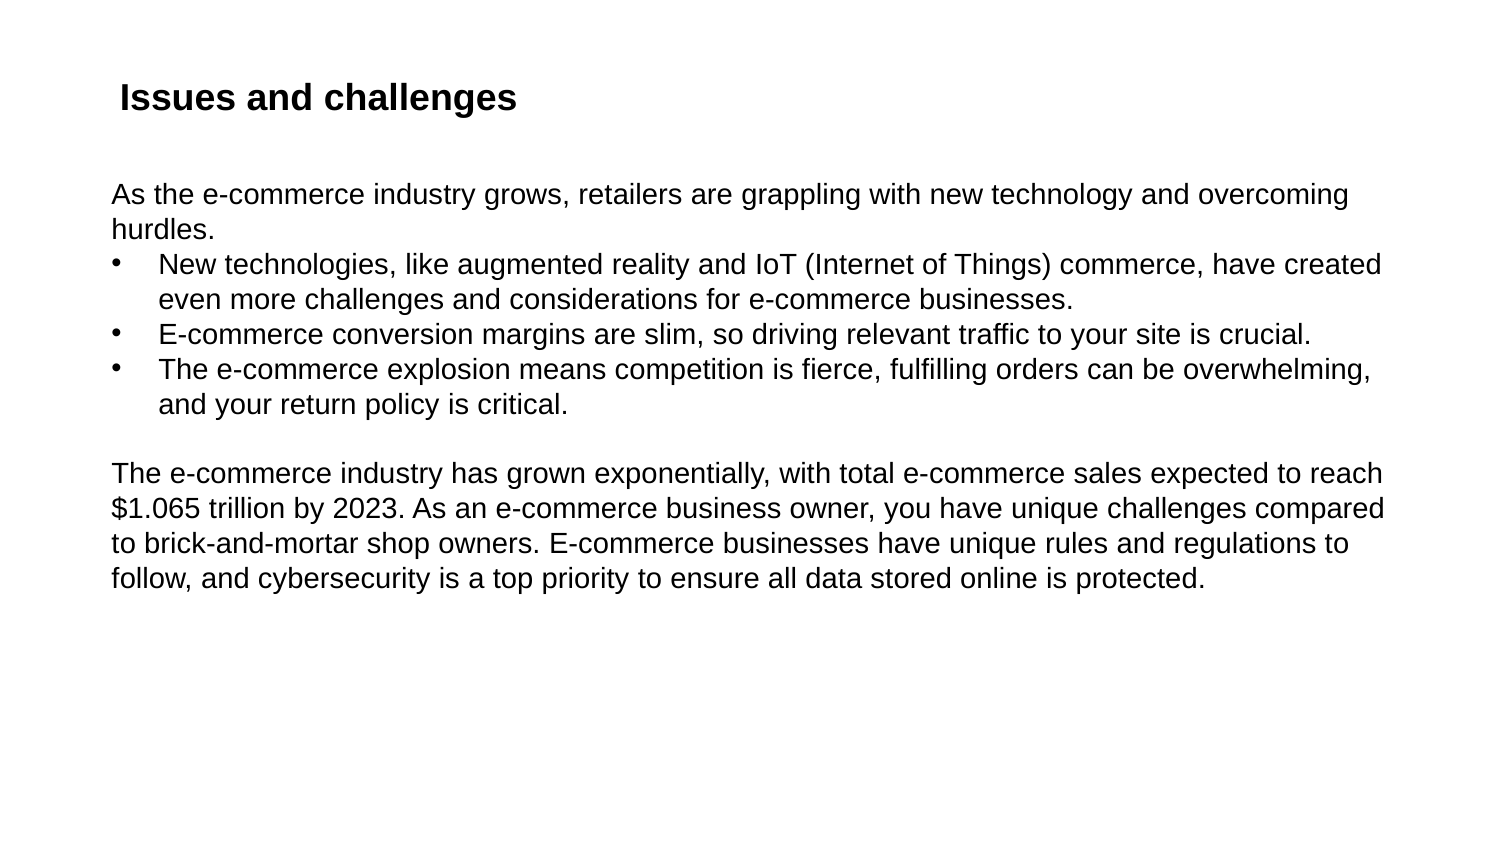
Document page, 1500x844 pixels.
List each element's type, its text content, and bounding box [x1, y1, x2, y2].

text_box As the e-commerce industry grows, retailers are grappling with new technology and overcoming hurdles. New technologies, like augmented reality and IoT (Internet of Things) commerce, have created even more challenges and considerations for e-commerce businesses. E-commerce conversion margins are slim, so driving relevant traffic to your site is crucial. The e-commerce explosion means competition is fierce, fulfilling orders can be overwhelming, and your return policy is critical. The e-commerce industry has grown exponentially, with total e-commerce sales expected to reach $1.065 trillion by 2023. As an e-commerce business owner, you have unique challenges compared to brick-and-mortar shop owners. E-commerce businesses have unique rules and regulations to follow, and cybersecurity is a top priority to ensure all data stored online is protected. [96, 167, 1433, 603]
text_box Issues and challenges [105, 65, 1309, 126]
